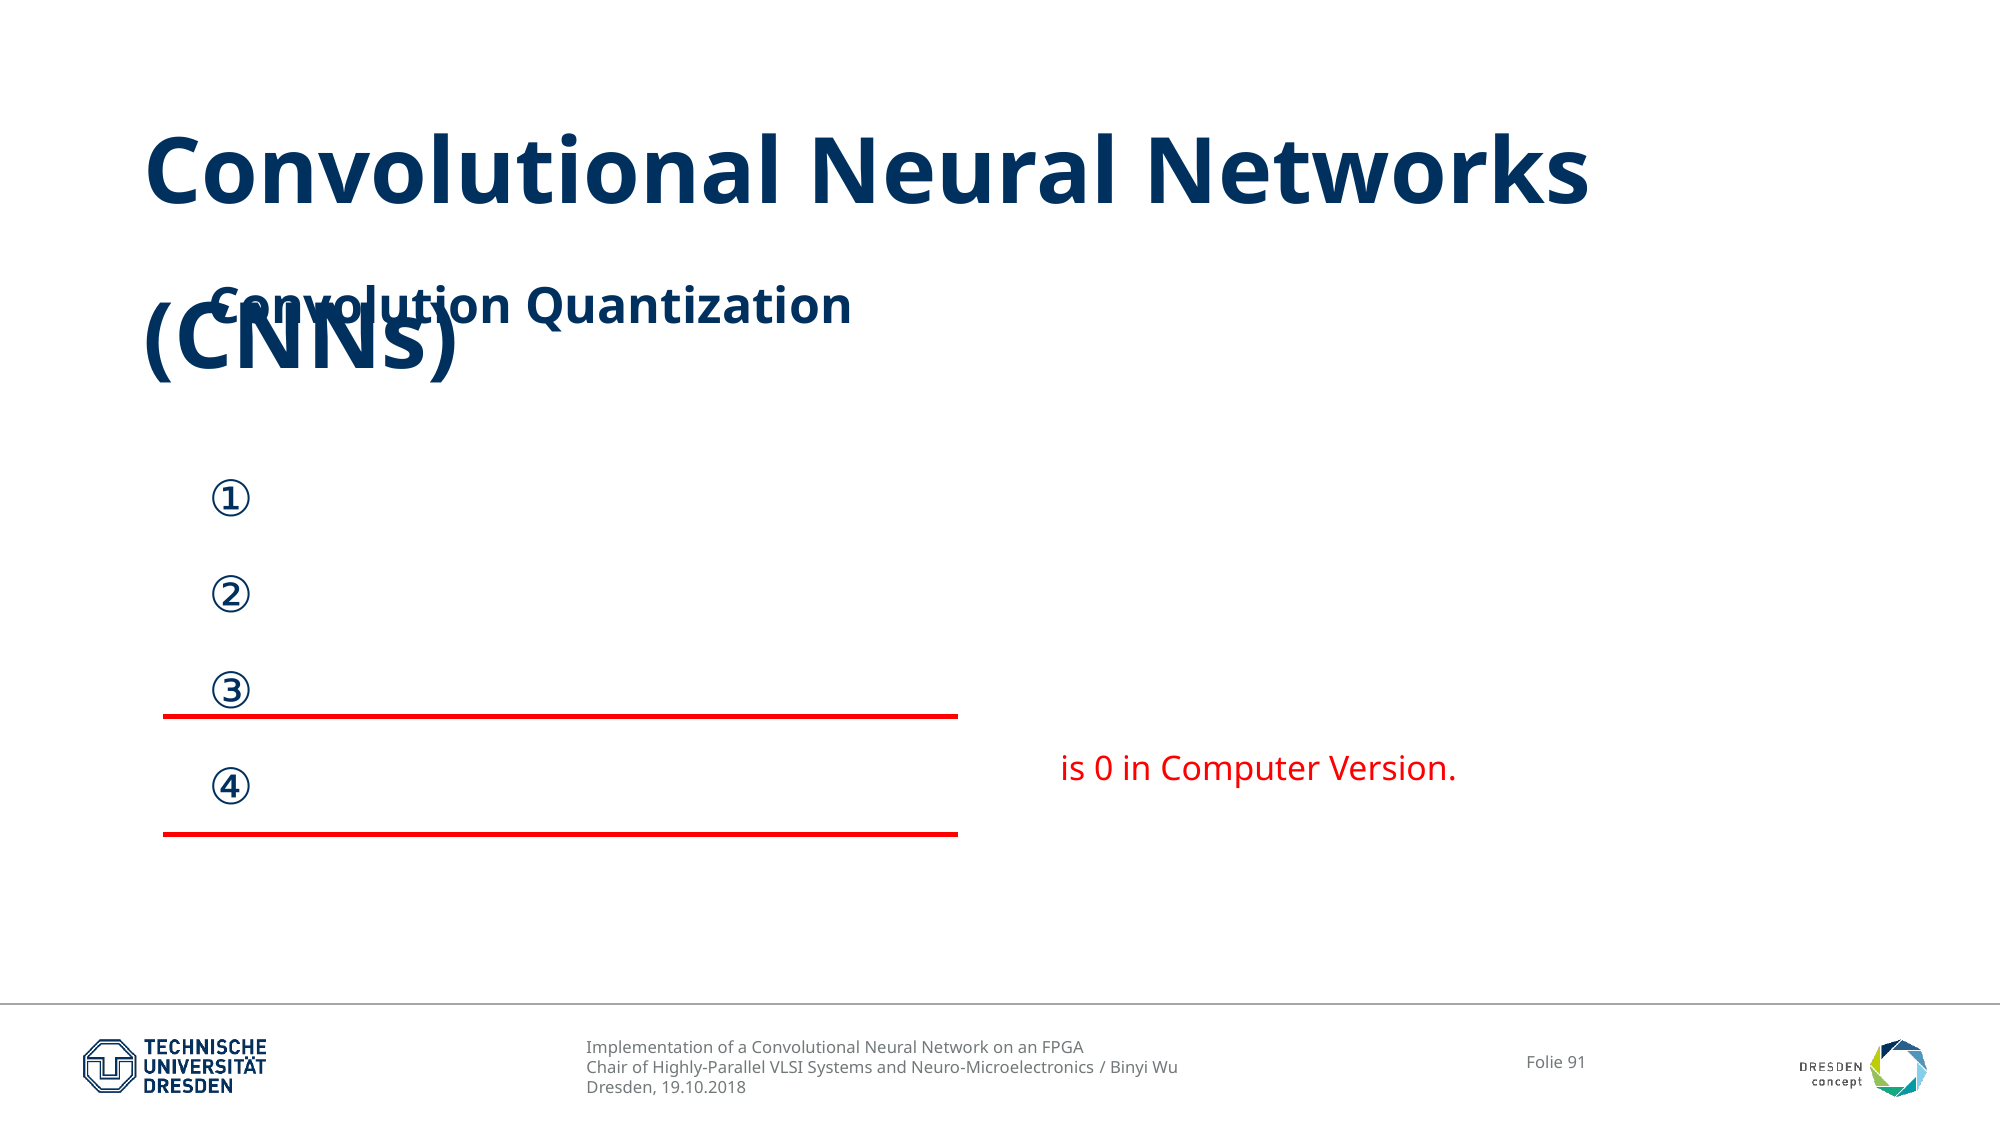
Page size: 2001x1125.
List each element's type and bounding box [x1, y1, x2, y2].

title [143, 56, 1880, 169]
picture [1800, 1039, 1927, 1097]
picture [83, 1039, 266, 1093]
